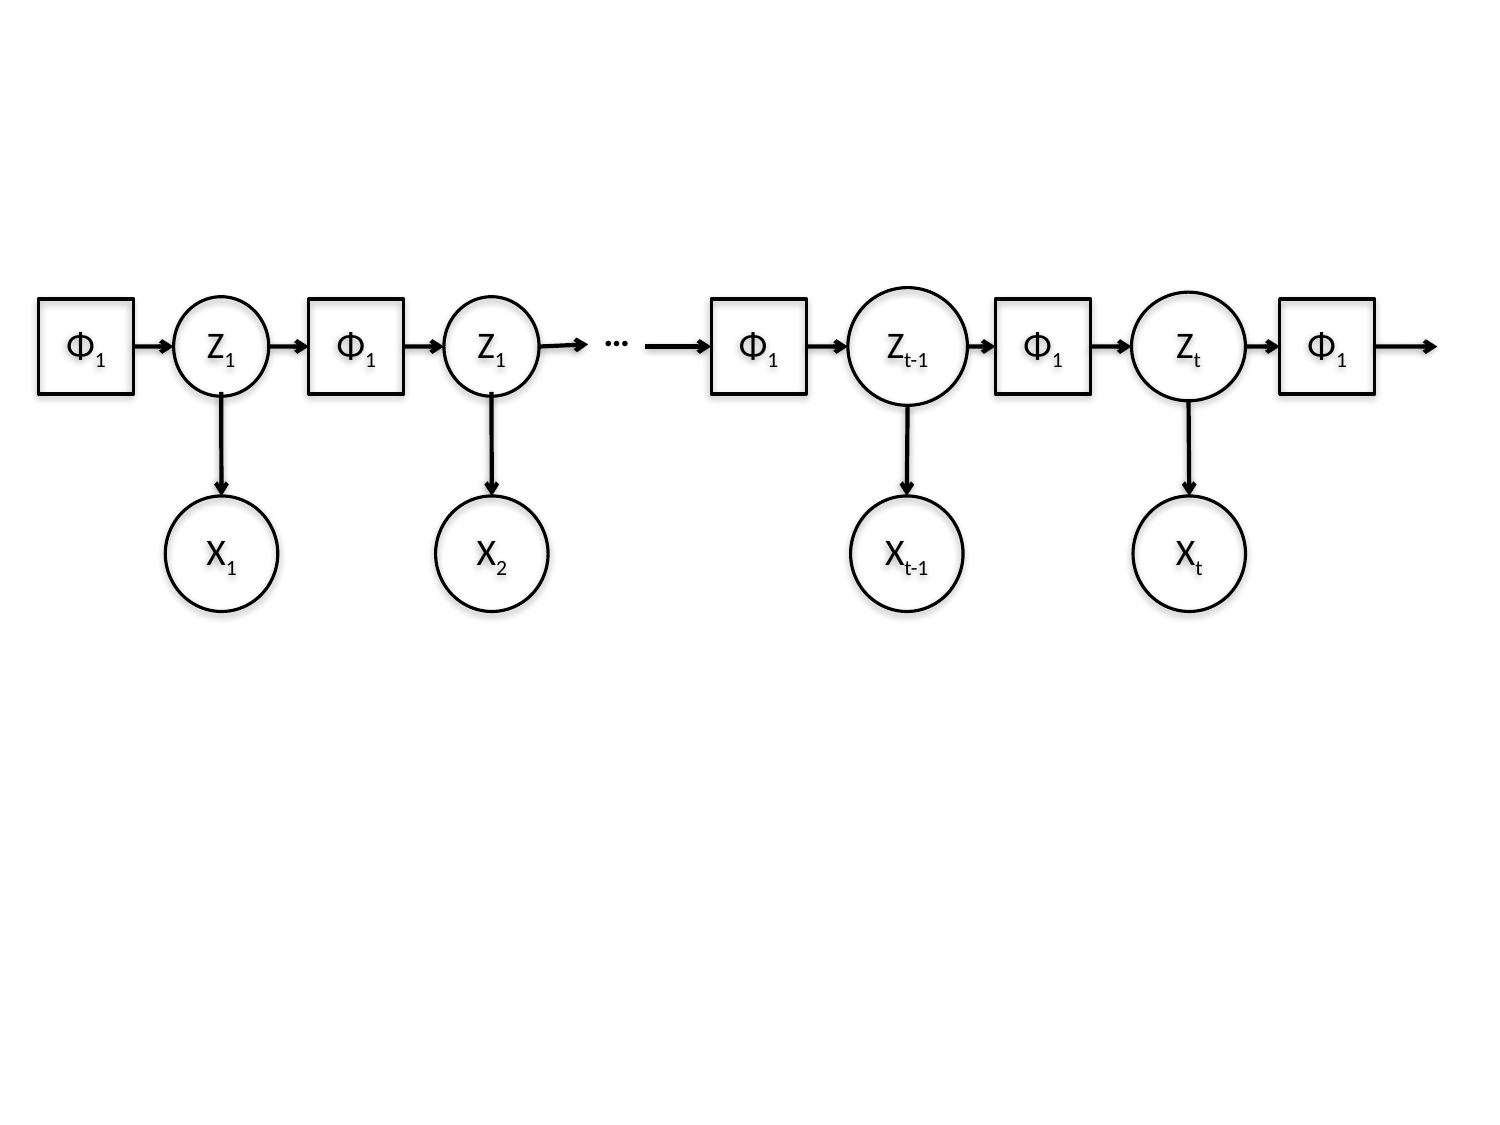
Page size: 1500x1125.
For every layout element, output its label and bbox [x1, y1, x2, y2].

text_box [38, 287, 1438, 612]
